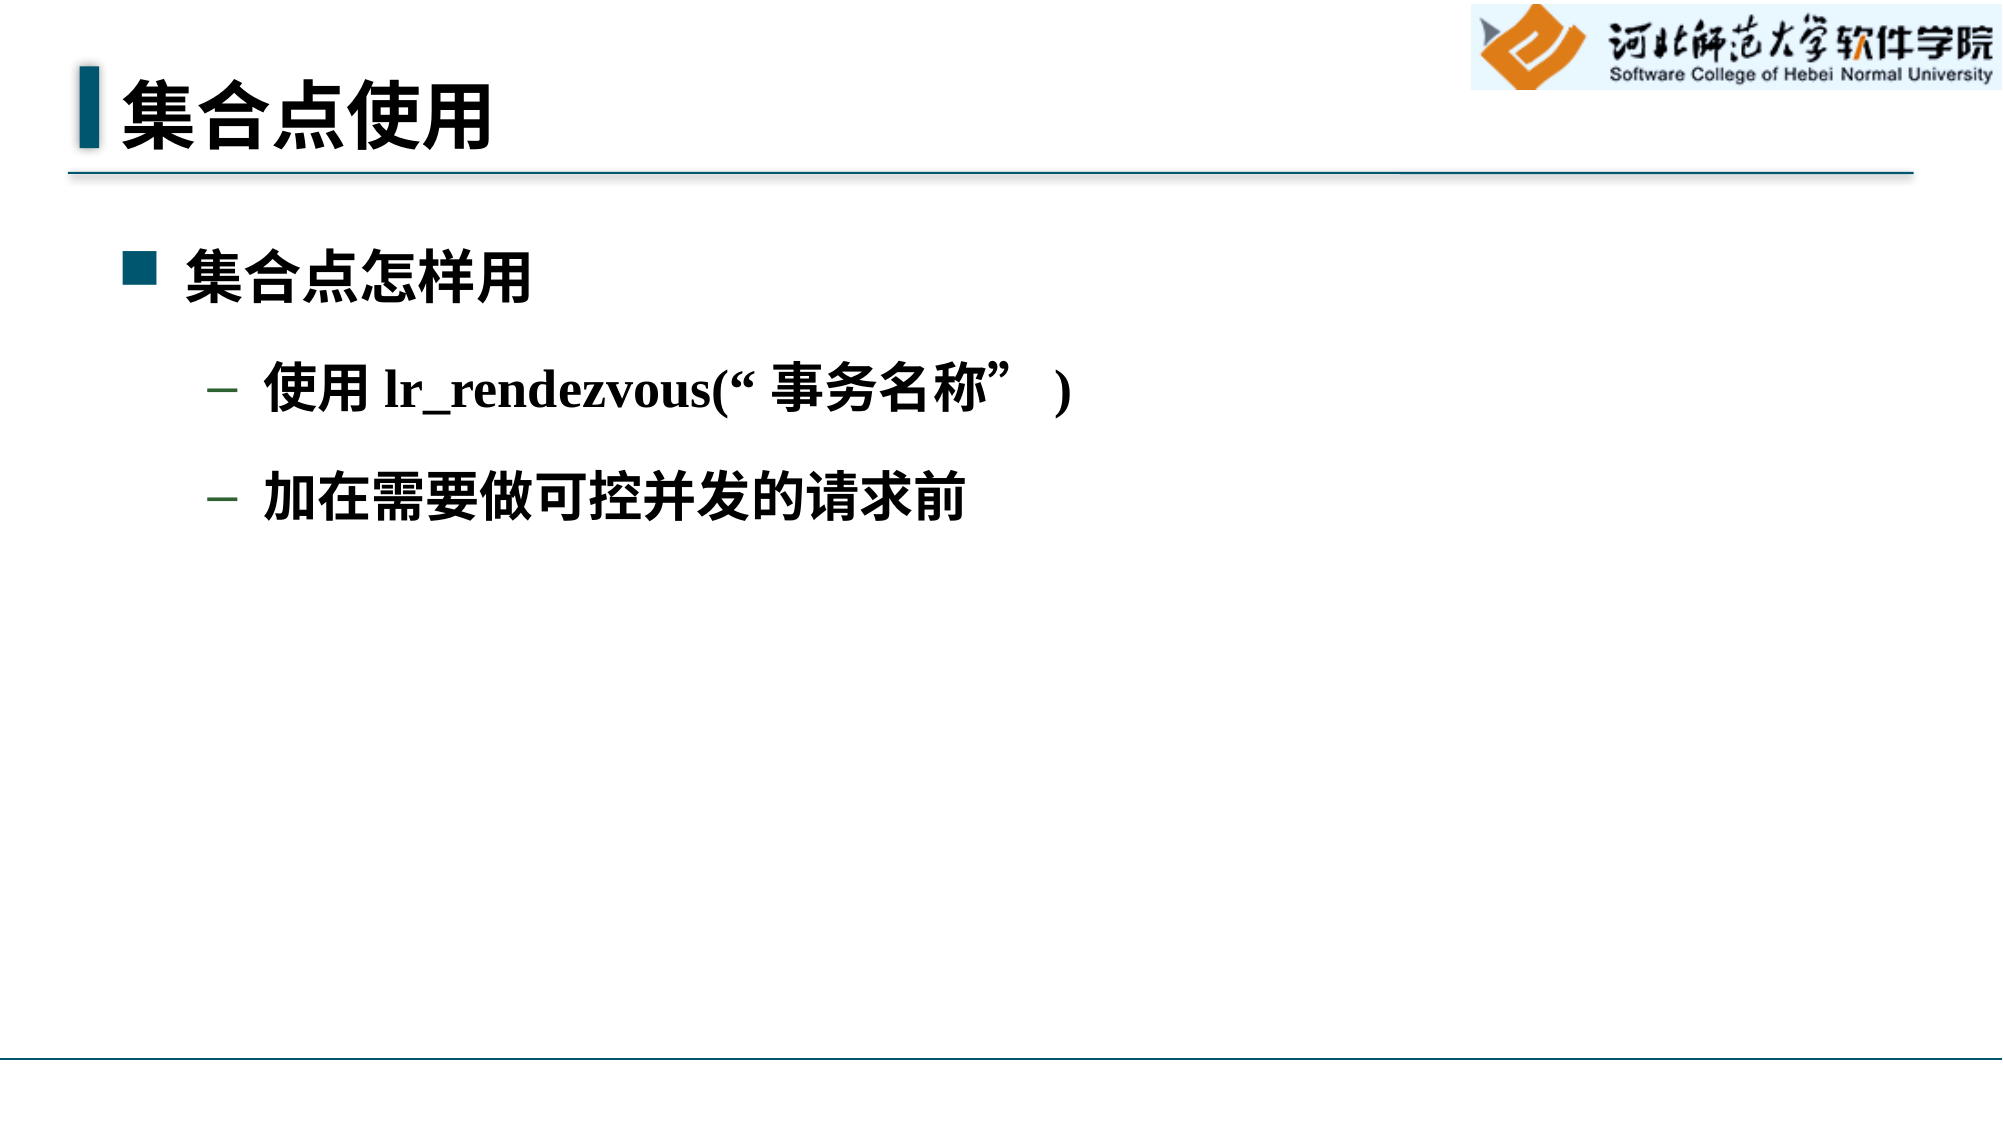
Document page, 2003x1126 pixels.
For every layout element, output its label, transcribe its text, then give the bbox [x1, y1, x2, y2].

picture [1471, 4, 2002, 90]
list 集合点怎样用 使用lr_rendezvous(“事务名称”) 加在需要做可控并发的请求前 [99, 196, 1903, 1024]
title 集合点使用 [103, 66, 1462, 162]
